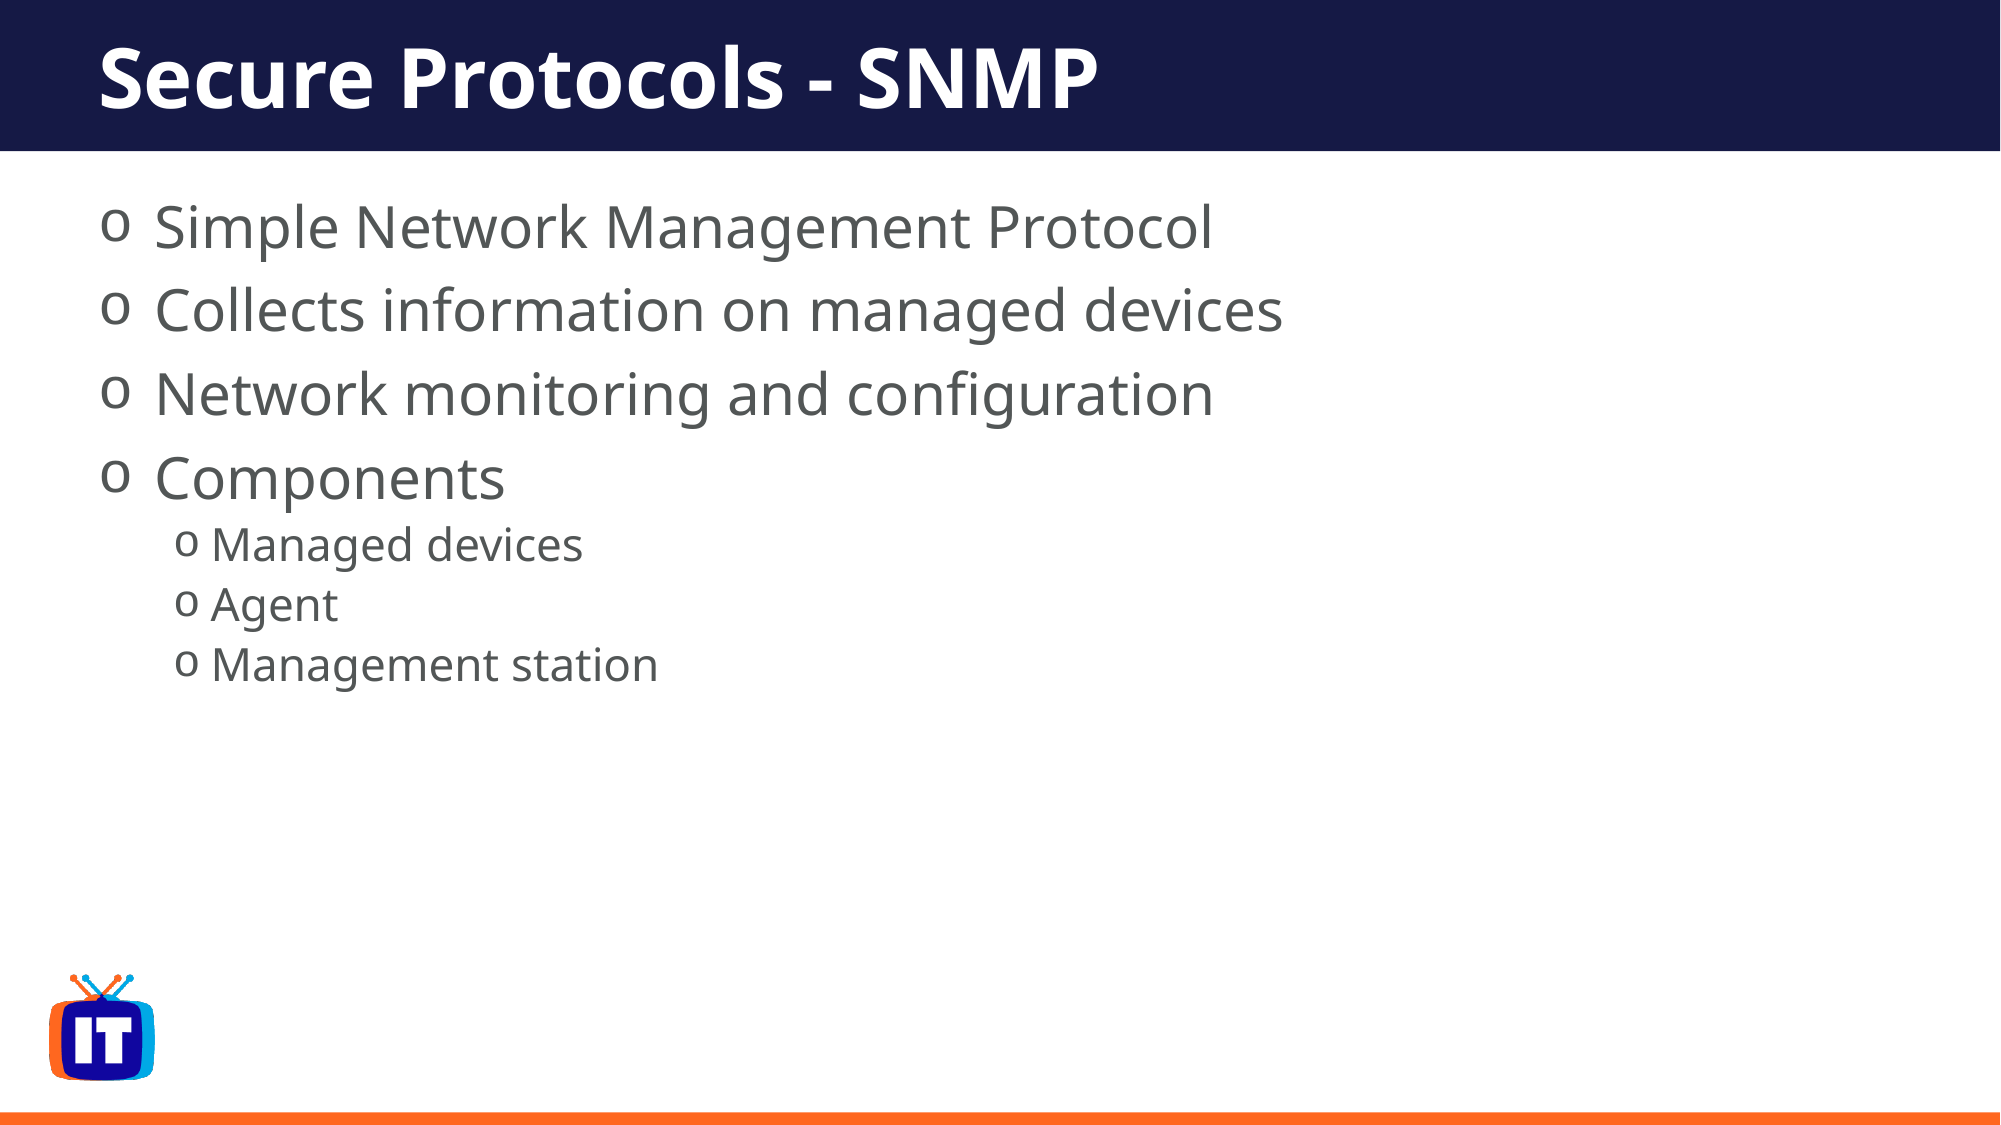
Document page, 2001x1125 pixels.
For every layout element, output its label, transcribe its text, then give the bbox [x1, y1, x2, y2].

picture [45, 968, 158, 1087]
title Secure Protocols - SNMP [83, 0, 1917, 168]
list Simple Network Management Protocol Collects information on managed devices Network monitoring and configuration Components Managed devices Agent Management station [83, 190, 1917, 960]
